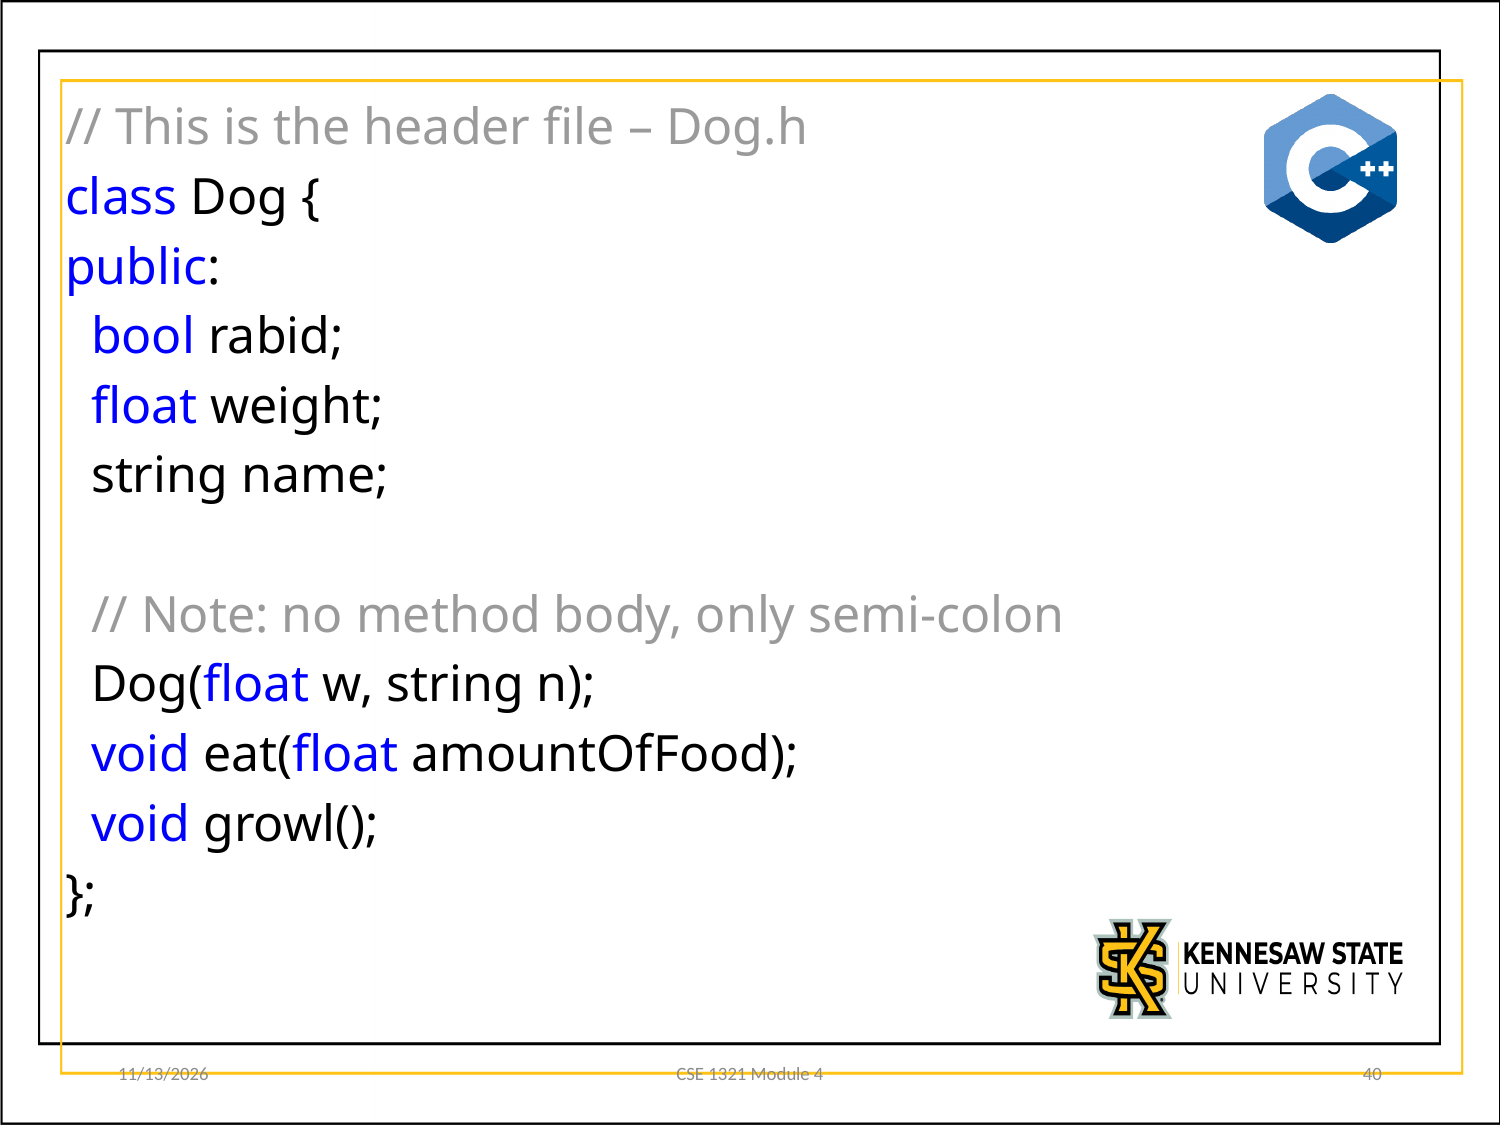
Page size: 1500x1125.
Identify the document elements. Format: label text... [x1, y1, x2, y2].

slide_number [103, 1042, 441, 1103]
footer CSE 1321 Module 4 [496, 1042, 1004, 1103]
slide_number 40 [1059, 1042, 1397, 1103]
picture [0, 0, 1500, 1125]
list // This is the header file – Dog.h class Dog { public: bool rabid; float weight; string name; // Note: no method body, only semi-colon Dog(float w, string n); void eat(float amountOfFood); void growl(); }; [50, 94, 1397, 1014]
